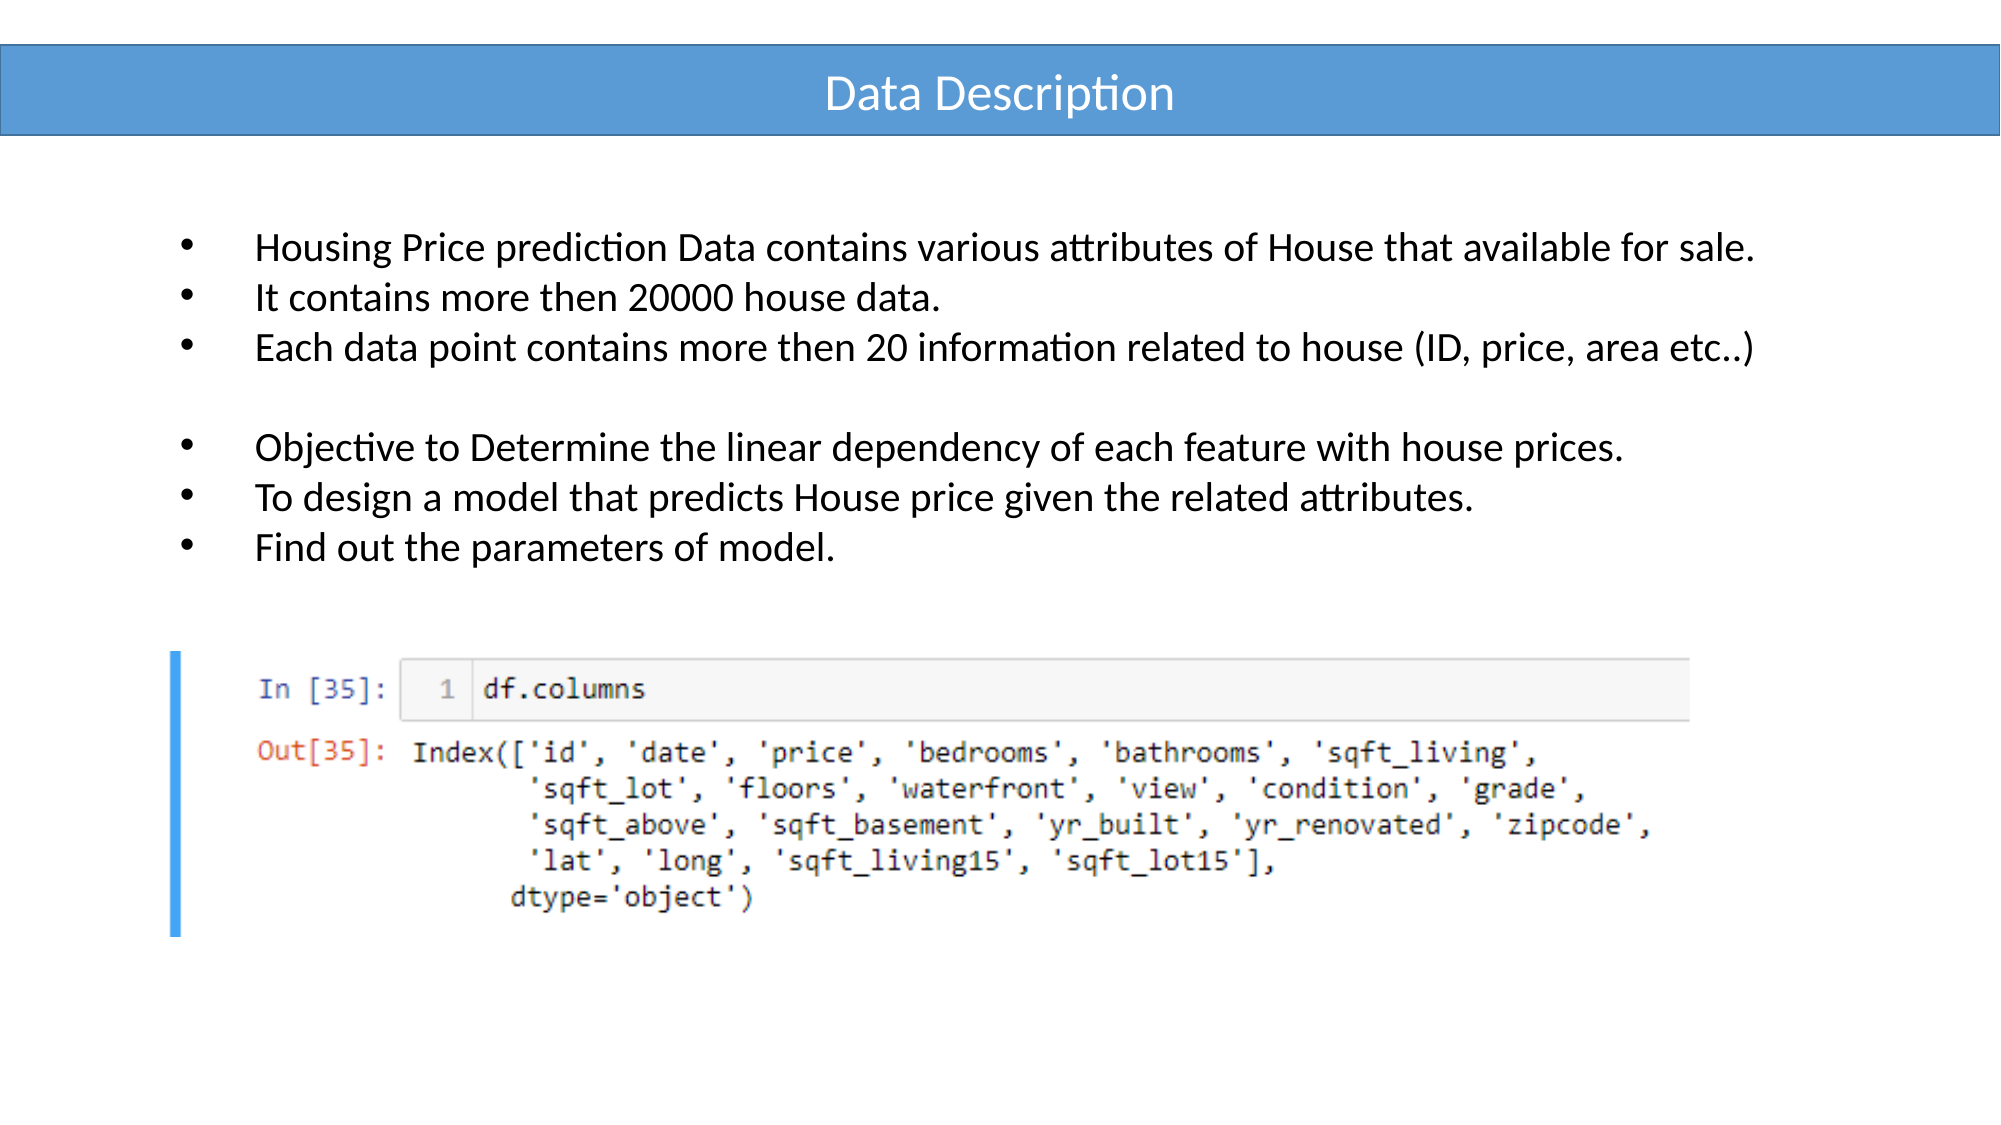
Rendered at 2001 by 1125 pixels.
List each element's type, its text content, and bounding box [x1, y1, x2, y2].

text_box Data Description [0, 44, 2000, 136]
text_box Housing Price prediction Data contains various attributes of House that available for sale. It contains more then 20000 house data. Each data point contains more then 20 information related to house (ID, price, area etc..) Objective to Determine the linear dependency of each feature with house prices. To design a model that predicts House price given the related attributes. Find out the parameters of model. [164, 212, 1935, 678]
picture [164, 651, 1690, 937]
